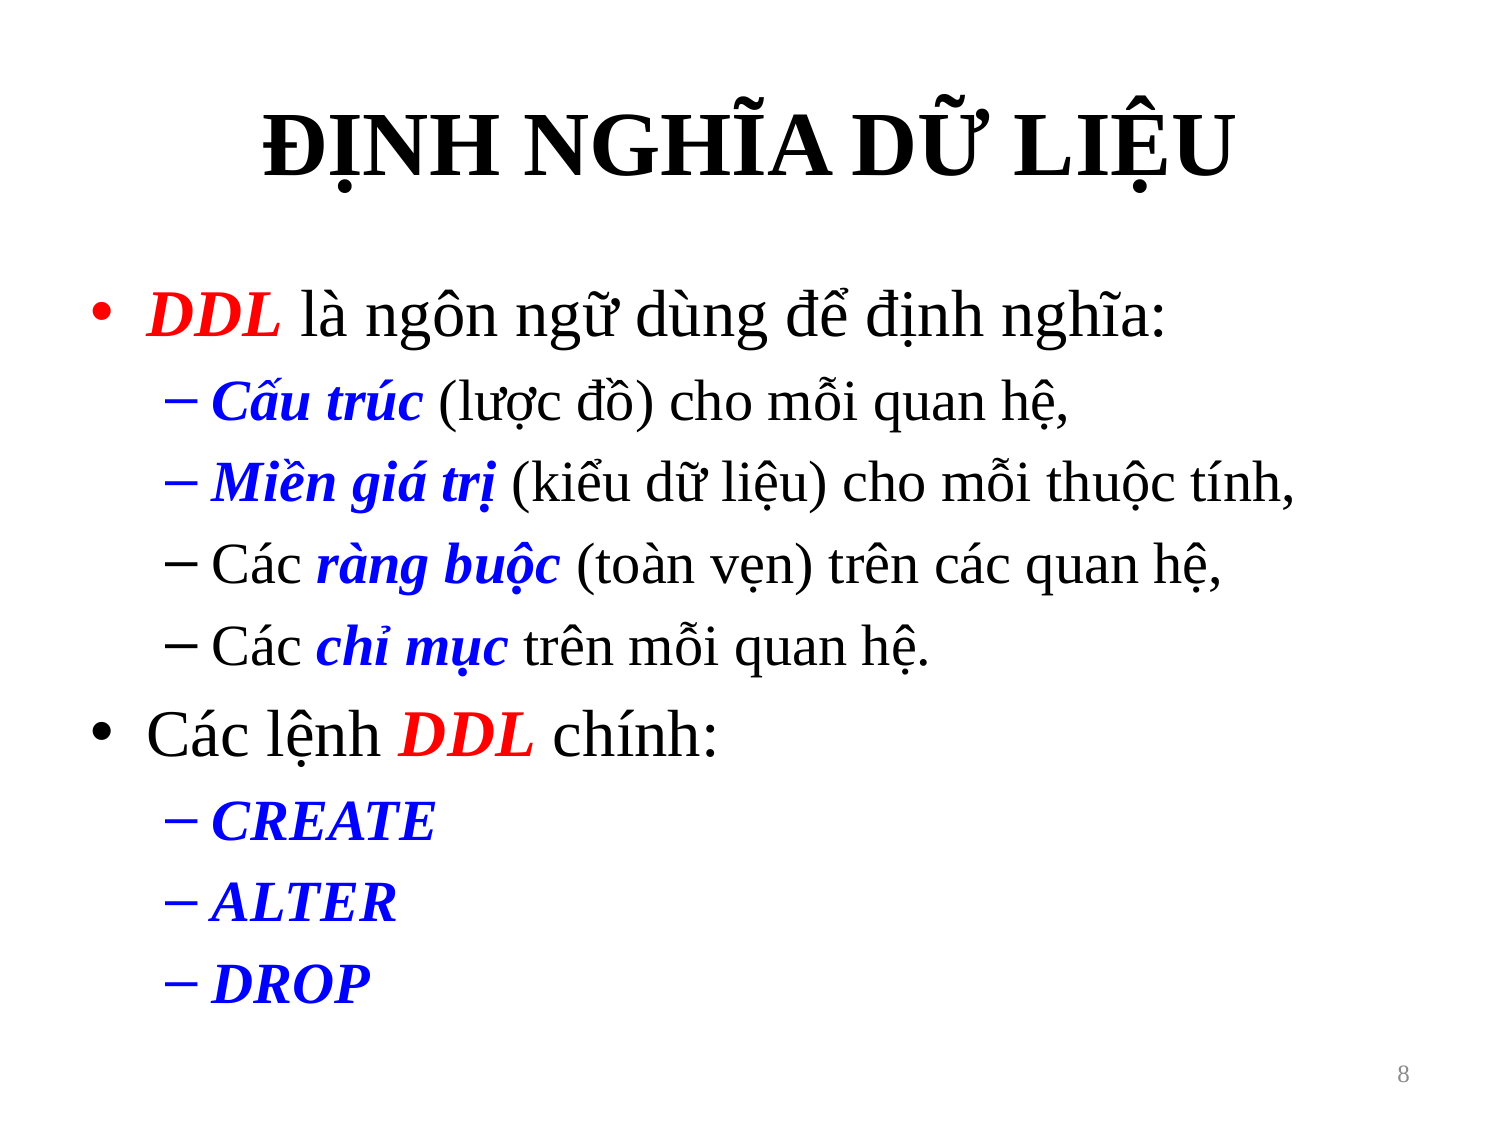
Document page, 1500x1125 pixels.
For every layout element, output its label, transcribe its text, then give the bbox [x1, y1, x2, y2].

title ĐỊNH NGHĨA DỮ LIỆU [74, 44, 1426, 233]
list DDL là ngôn ngữ dùng để định nghĩa: Cấu trúc (lược đồ) cho mỗi quan hệ, Miền giá trị (kiểu dữ liệu) cho mỗi thuộc tính, Các ràng buộc (toàn vẹn) trên các quan hệ, Các chỉ mục trên mỗi quan hệ. Các lệnh DDL chính: CREATE ALTER DROP [74, 262, 1426, 1006]
slide_number 8 [1074, 1042, 1425, 1103]
